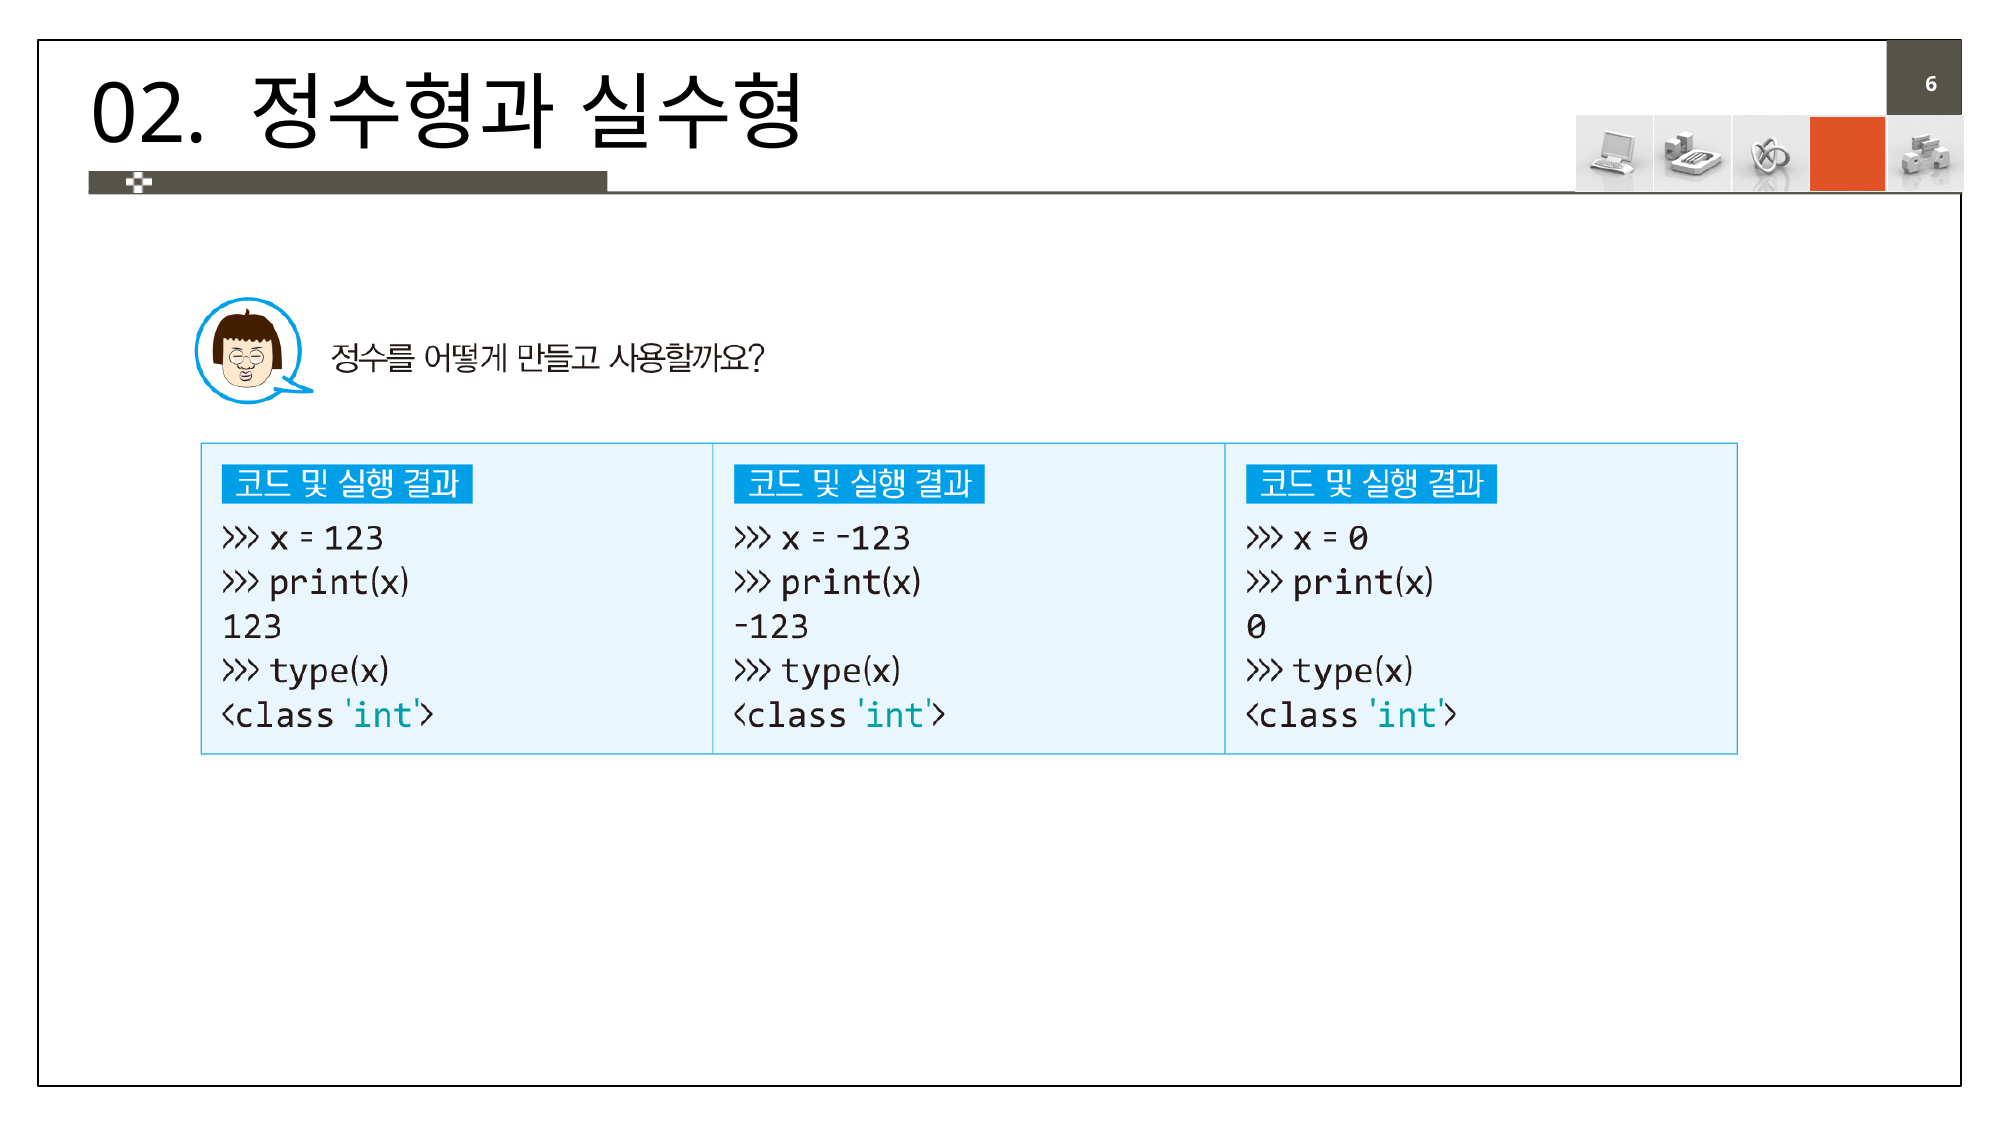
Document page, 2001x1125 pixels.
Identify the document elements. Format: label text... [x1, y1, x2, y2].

picture [168, 427, 1824, 766]
picture [1808, 114, 1964, 192]
title 02. 정수형과 실수형 [76, 62, 1808, 208]
picture [168, 282, 1824, 423]
